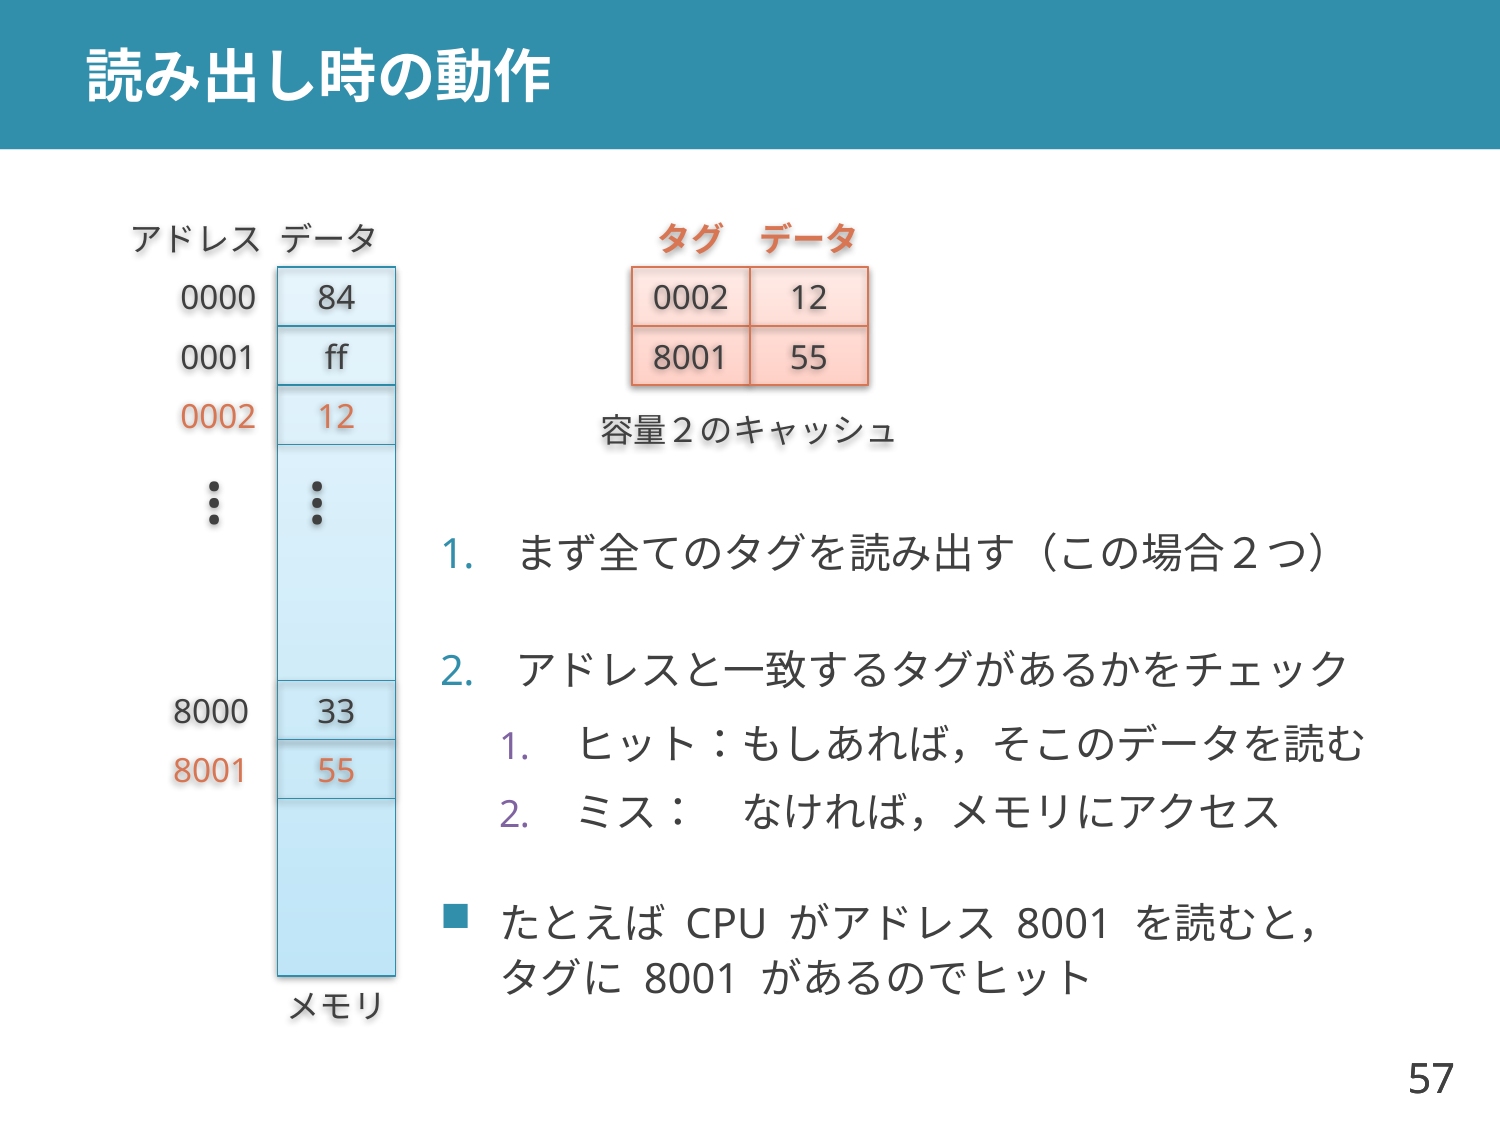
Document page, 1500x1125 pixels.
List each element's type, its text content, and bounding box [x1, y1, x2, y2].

text_box 8001 [631, 325, 744, 386]
text_box タグ [631, 207, 748, 268]
text_box 55 [749, 325, 869, 386]
title 読み出し時の動作 [70, 0, 1500, 150]
text_box ff [282, 325, 396, 384]
text_box 0001 [159, 325, 278, 384]
text_box データ [749, 207, 869, 268]
text_box 0002 [159, 385, 278, 445]
text_box 0000 [159, 266, 278, 325]
list まず全てのタグを読み出す（この場合２つ） アドレスと一致するタグがあるかをチェック ヒット：もしあれば，そこのデータを読む ミス： なければ，メモリにアクセス たとえば CPU がアドレス 8001 を読むと， タグに 8001 があるのでヒット [424, 488, 1459, 1036]
text_box 0002 [631, 275, 744, 325]
text_box アドレス [159, 207, 234, 268]
text_box 84 [278, 266, 396, 325]
text_box 12 [282, 385, 396, 445]
text_box 12 [749, 274, 869, 325]
text_box メモリ [277, 975, 396, 1036]
text_box [277, 451, 396, 679]
text_box 8001 [173, 739, 249, 799]
text_box データ [291, 207, 367, 268]
text_box 33 [277, 680, 396, 738]
text_box 55 [277, 739, 396, 799]
text_box [277, 806, 396, 974]
text_box 容量２のキャッシュ [690, 399, 810, 460]
text_box … [203, 444, 264, 563]
text_box 8000 [173, 680, 249, 738]
text_box … [306, 444, 367, 563]
